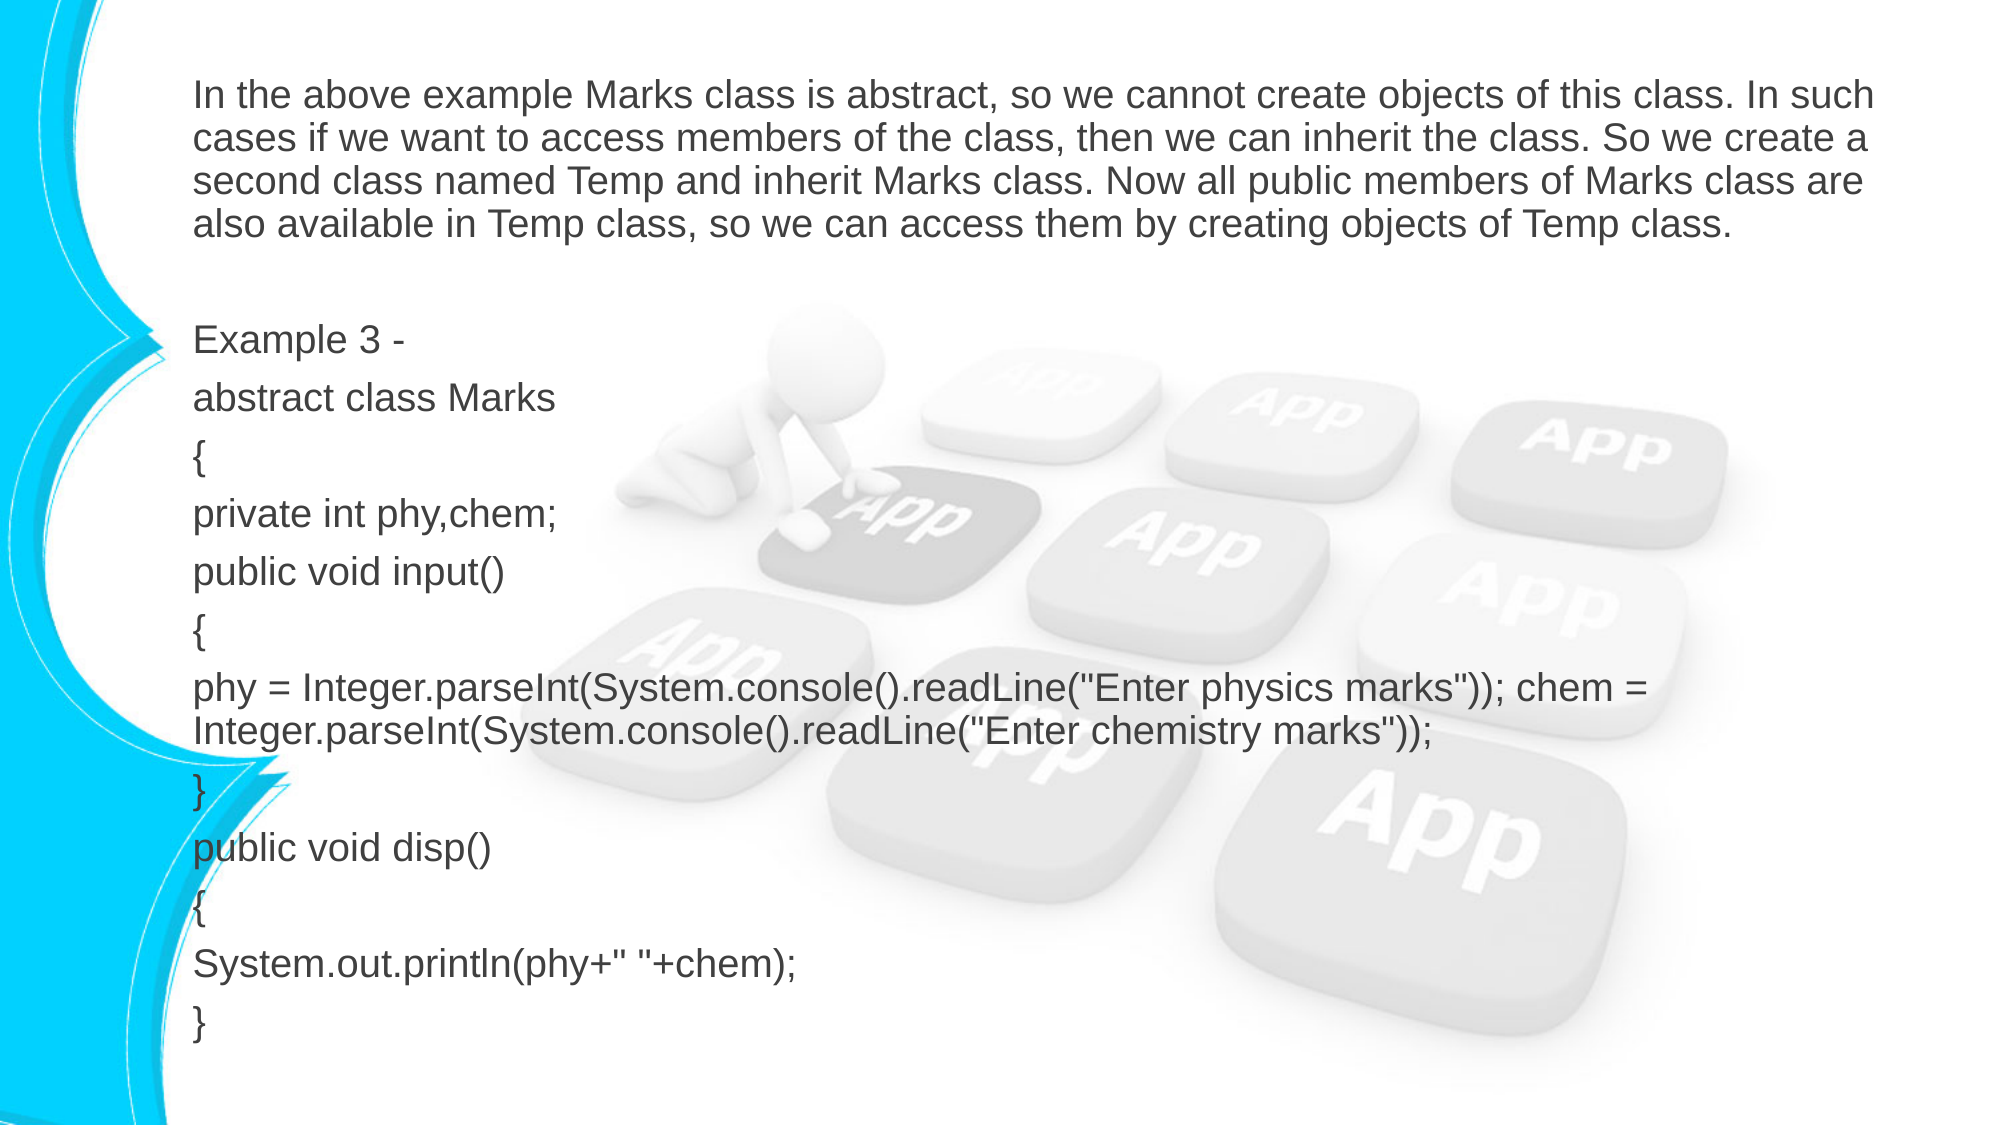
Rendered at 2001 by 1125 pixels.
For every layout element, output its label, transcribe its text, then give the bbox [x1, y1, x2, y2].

list In the above example Marks class is abstract, so we cannot create objects of this class. In such cases if we want to access members of the class, then we can inherit the class. So we create a second class named Temp and inherit Marks class. Now all public members of Marks class are also available in Temp class, so we can access them by creating objects of Temp class. Example 3 - abstract class Marks { private int phy,chem; public void input() { phy = Integer.parseInt(System.console().readLine("Enter physics marks")); chem = Integer.parseInt(System.console().readLine("Enter chemistry marks")); } public void disp() { System.out.println(phy+" "+chem); } [177, 66, 1899, 1072]
picture [0, 0, 2001, 1125]
picture [0, 1118, 15, 1125]
picture [73, 52, 77, 62]
